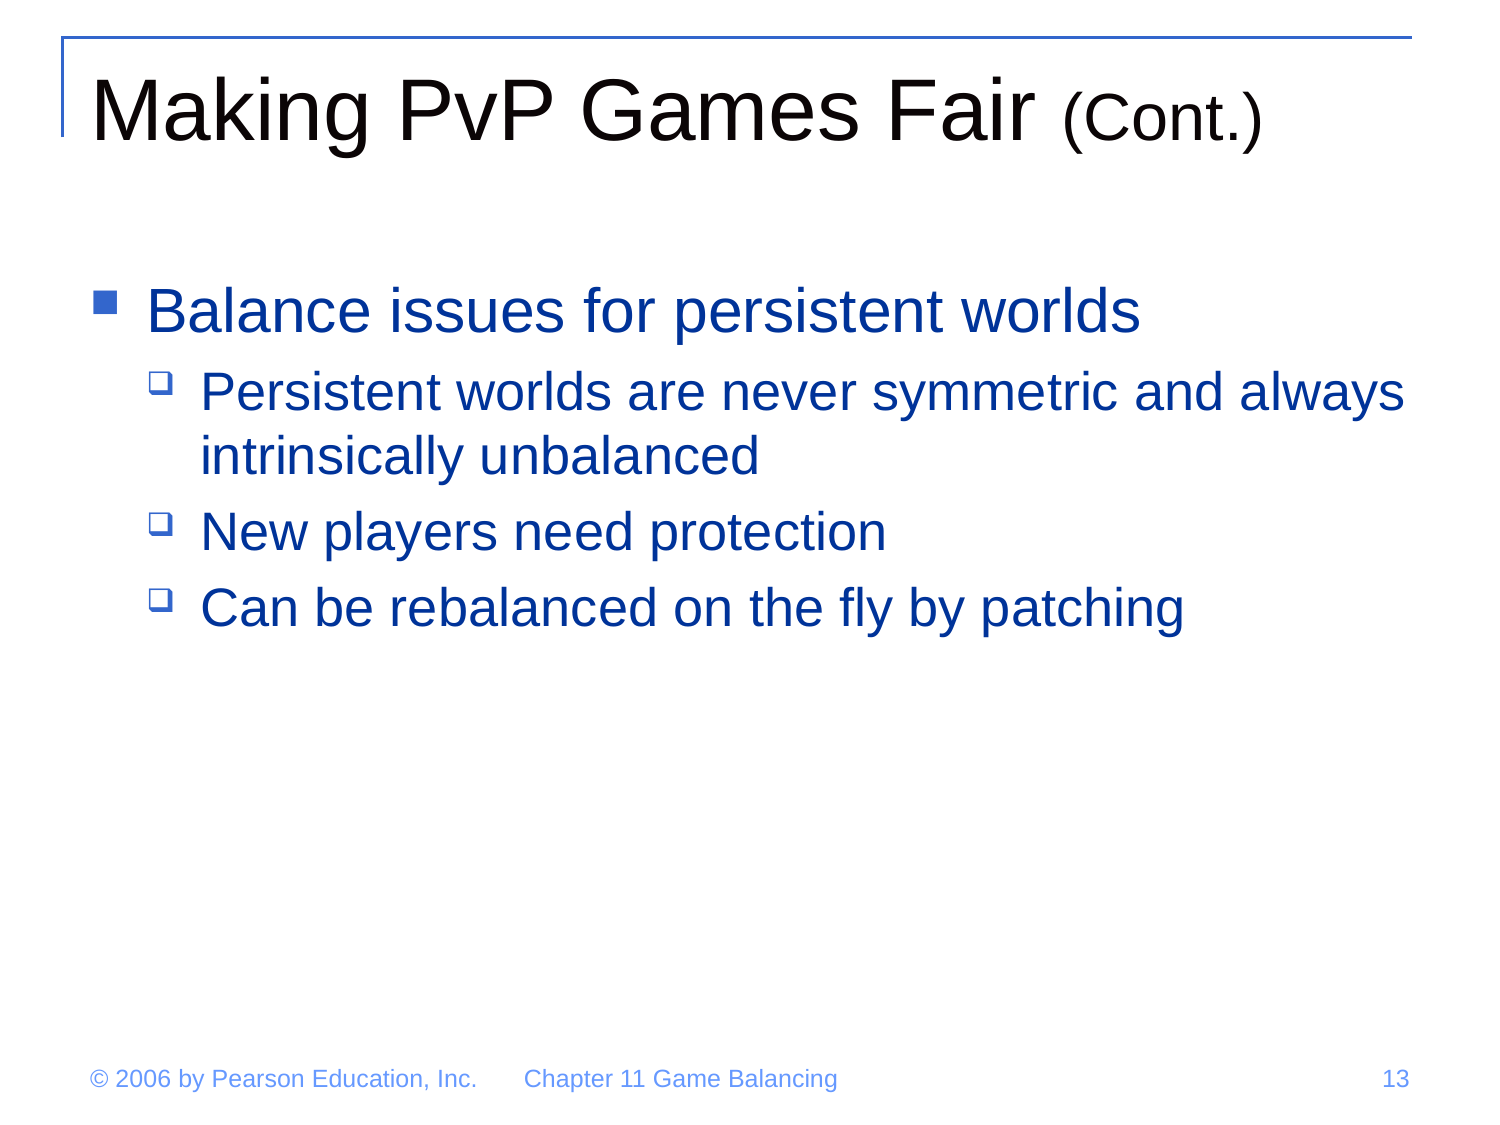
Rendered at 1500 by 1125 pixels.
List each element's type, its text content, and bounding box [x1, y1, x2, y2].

list Balance issues for persistent worlds Persistent worlds are never symmetric and always intrinsically unbalanced New players need protection Can be rebalanced on the fly by patching [74, 262, 1426, 1006]
slide_number 13 [1074, 1024, 1426, 1101]
slide_number © 2006 by Pearson Education, Inc. [74, 1024, 510, 1101]
title Making PvP Games Fair (Cont.) [74, 45, 1426, 233]
footer Chapter 11 Game Balancing [510, 1024, 976, 1101]
